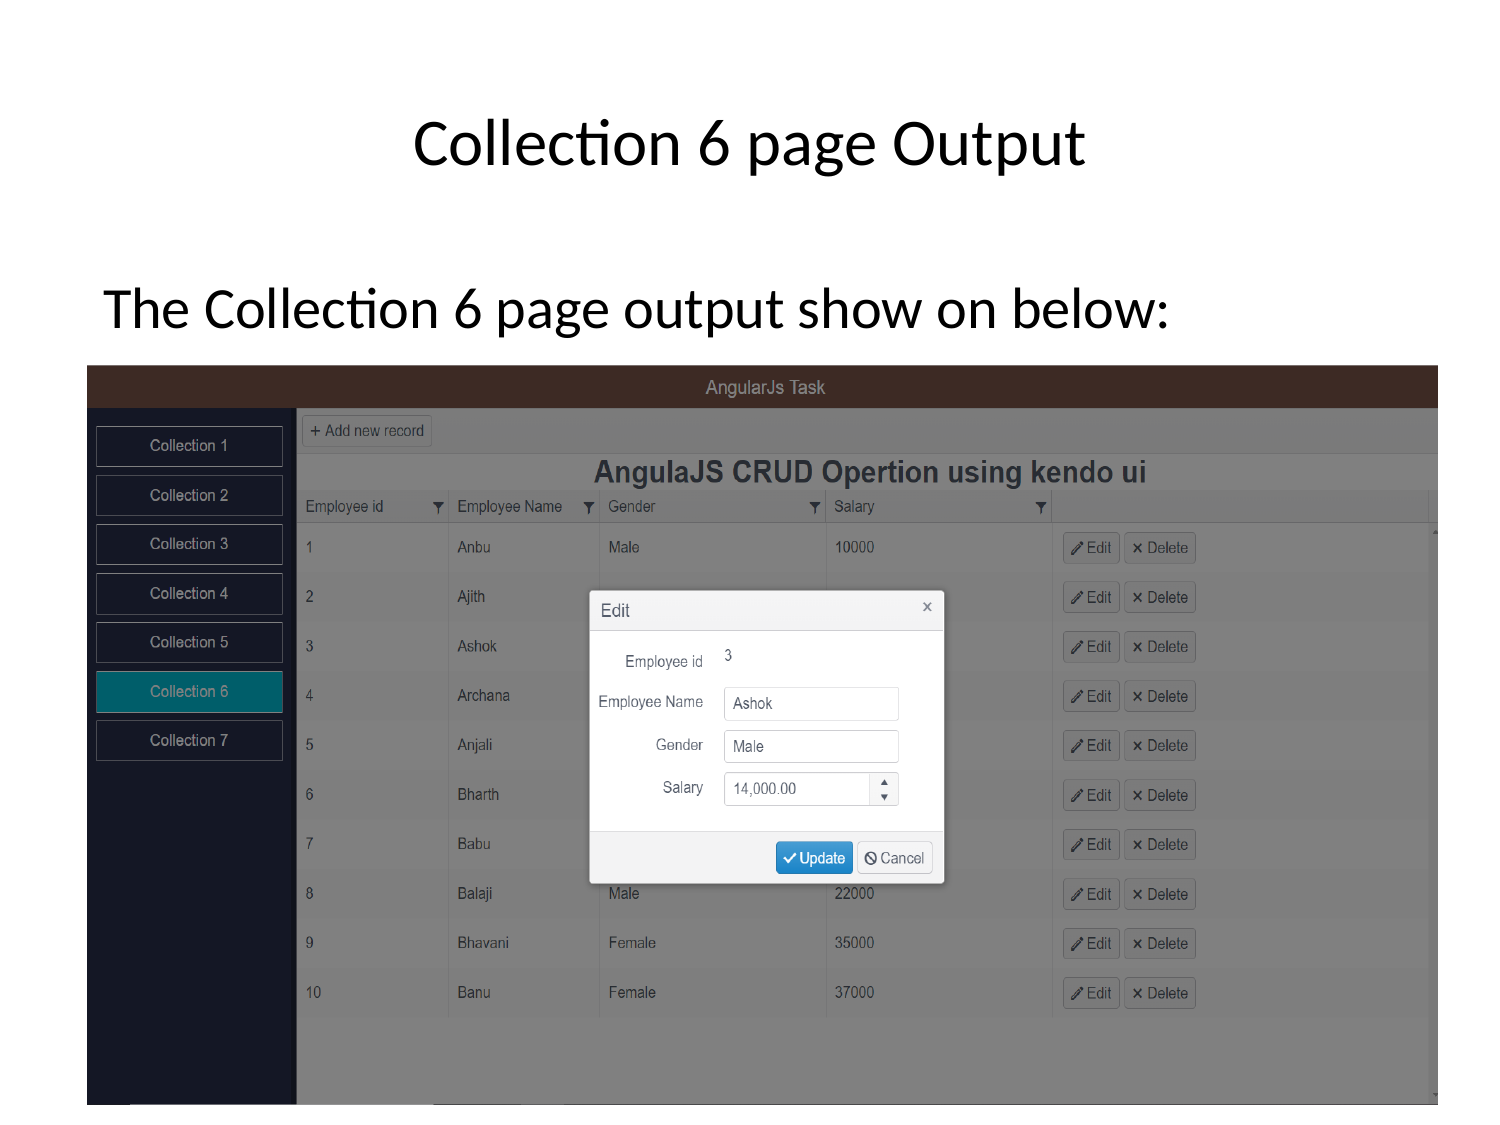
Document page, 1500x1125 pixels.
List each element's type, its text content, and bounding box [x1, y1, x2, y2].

list The Collection 6 page output show on below: [75, 262, 1425, 1125]
title Collection 6 page Output [75, 45, 1425, 233]
picture [87, 362, 1438, 1105]
